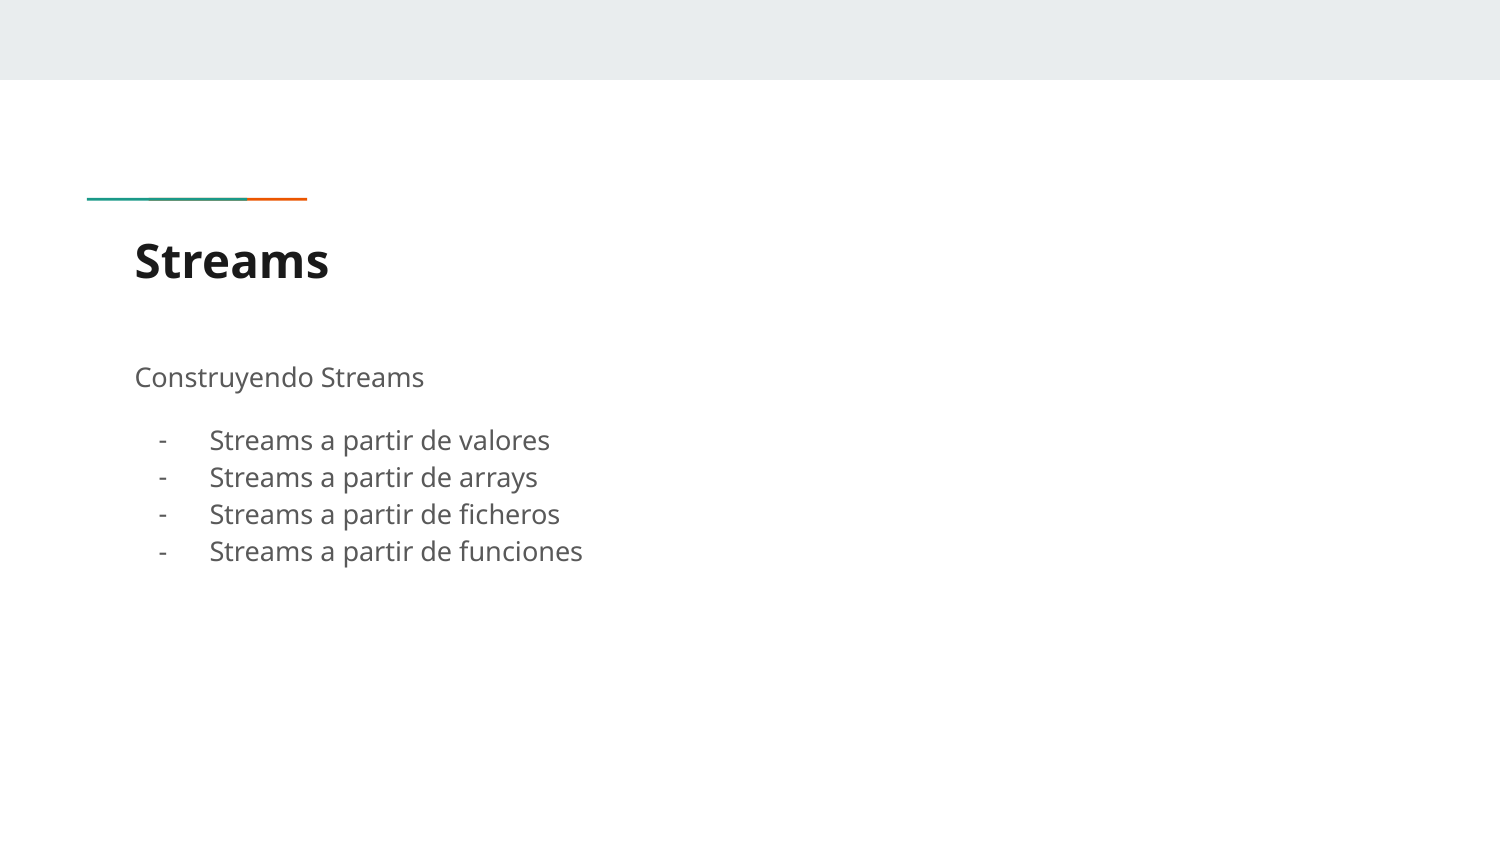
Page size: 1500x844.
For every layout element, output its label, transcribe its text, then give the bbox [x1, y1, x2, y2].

title Streams [119, 216, 1381, 305]
list Construyendo Streams Streams a partir de valores Streams a partir de arrays Streams a partir de ficheros Streams a partir de funciones [119, 341, 1381, 712]
